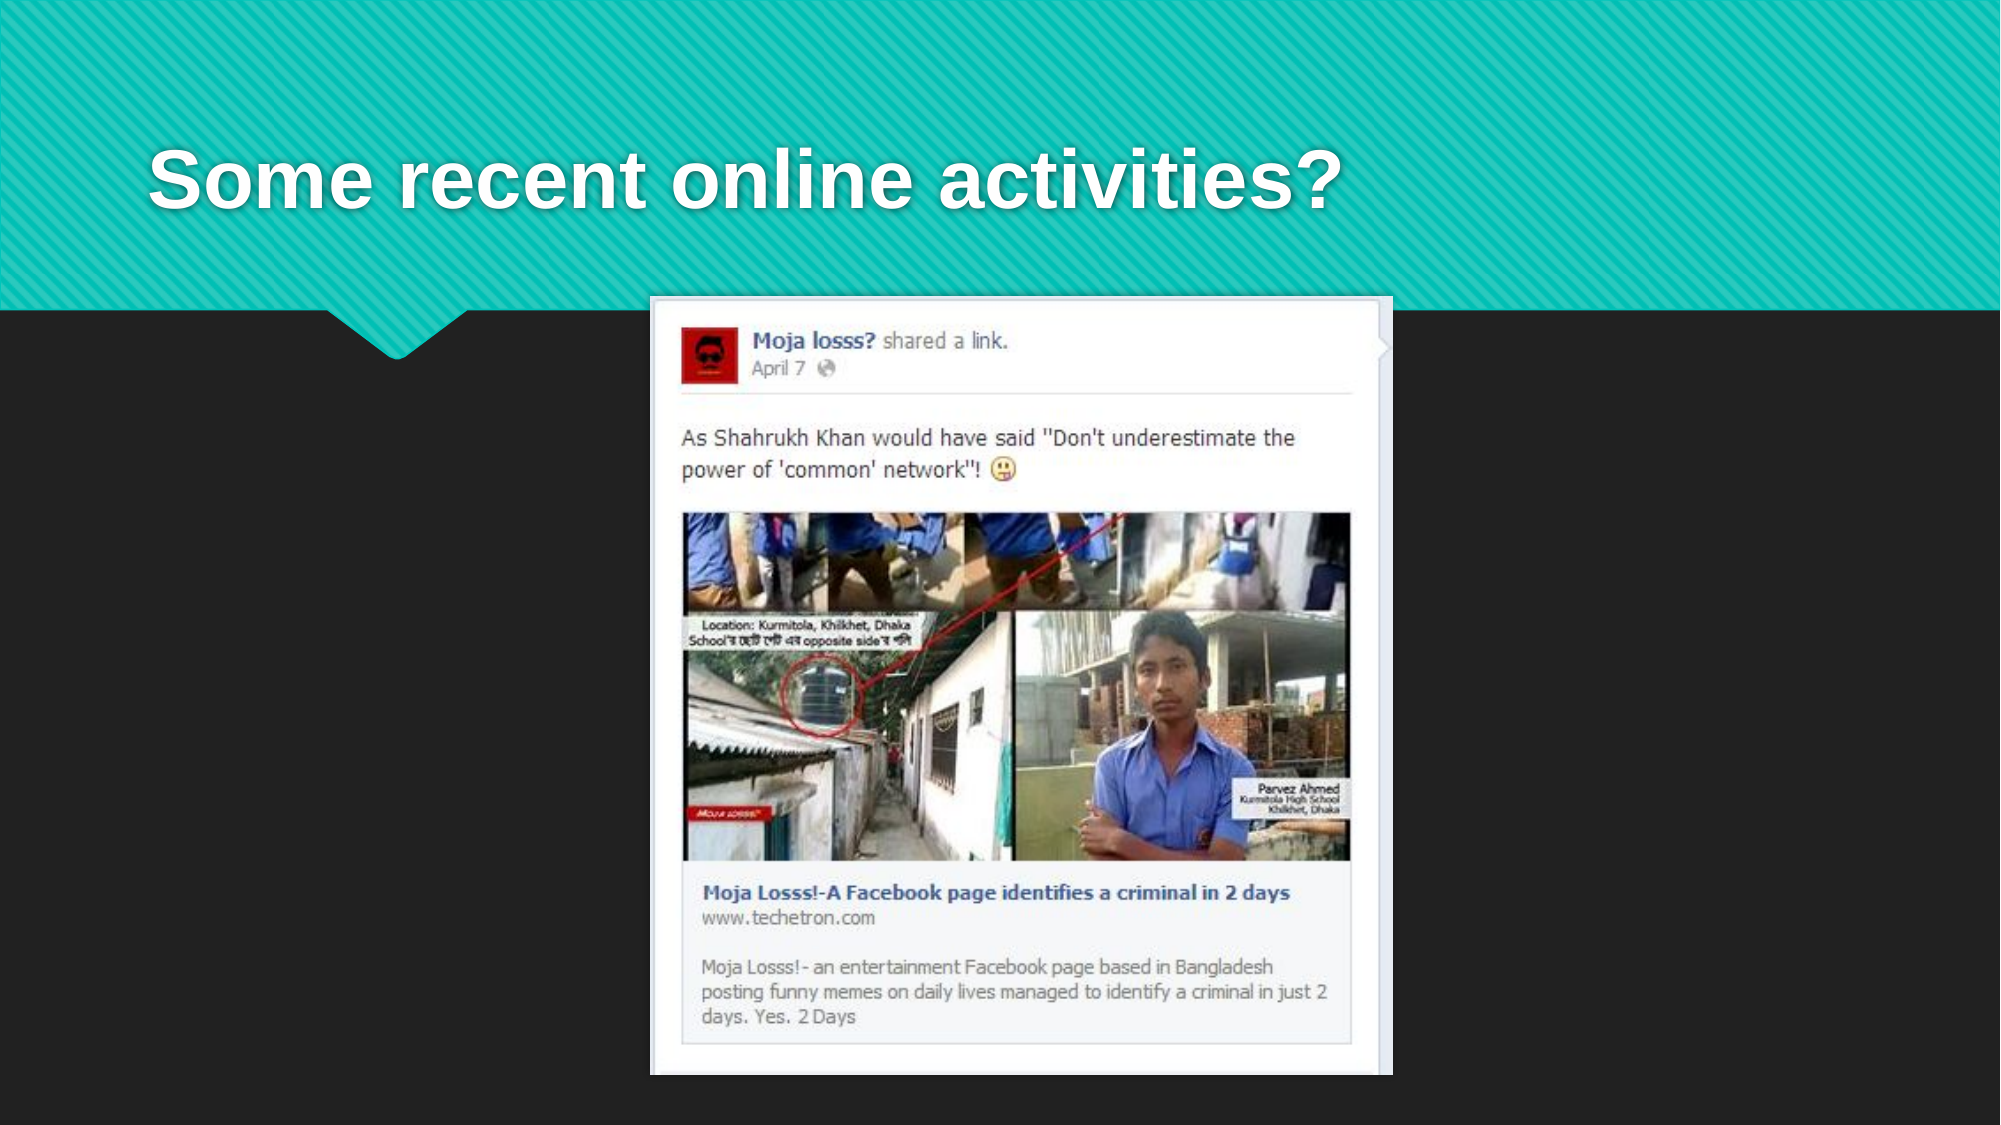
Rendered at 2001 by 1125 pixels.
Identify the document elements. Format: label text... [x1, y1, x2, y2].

title Some recent online activities? [132, 73, 1868, 233]
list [650, 295, 1393, 1076]
